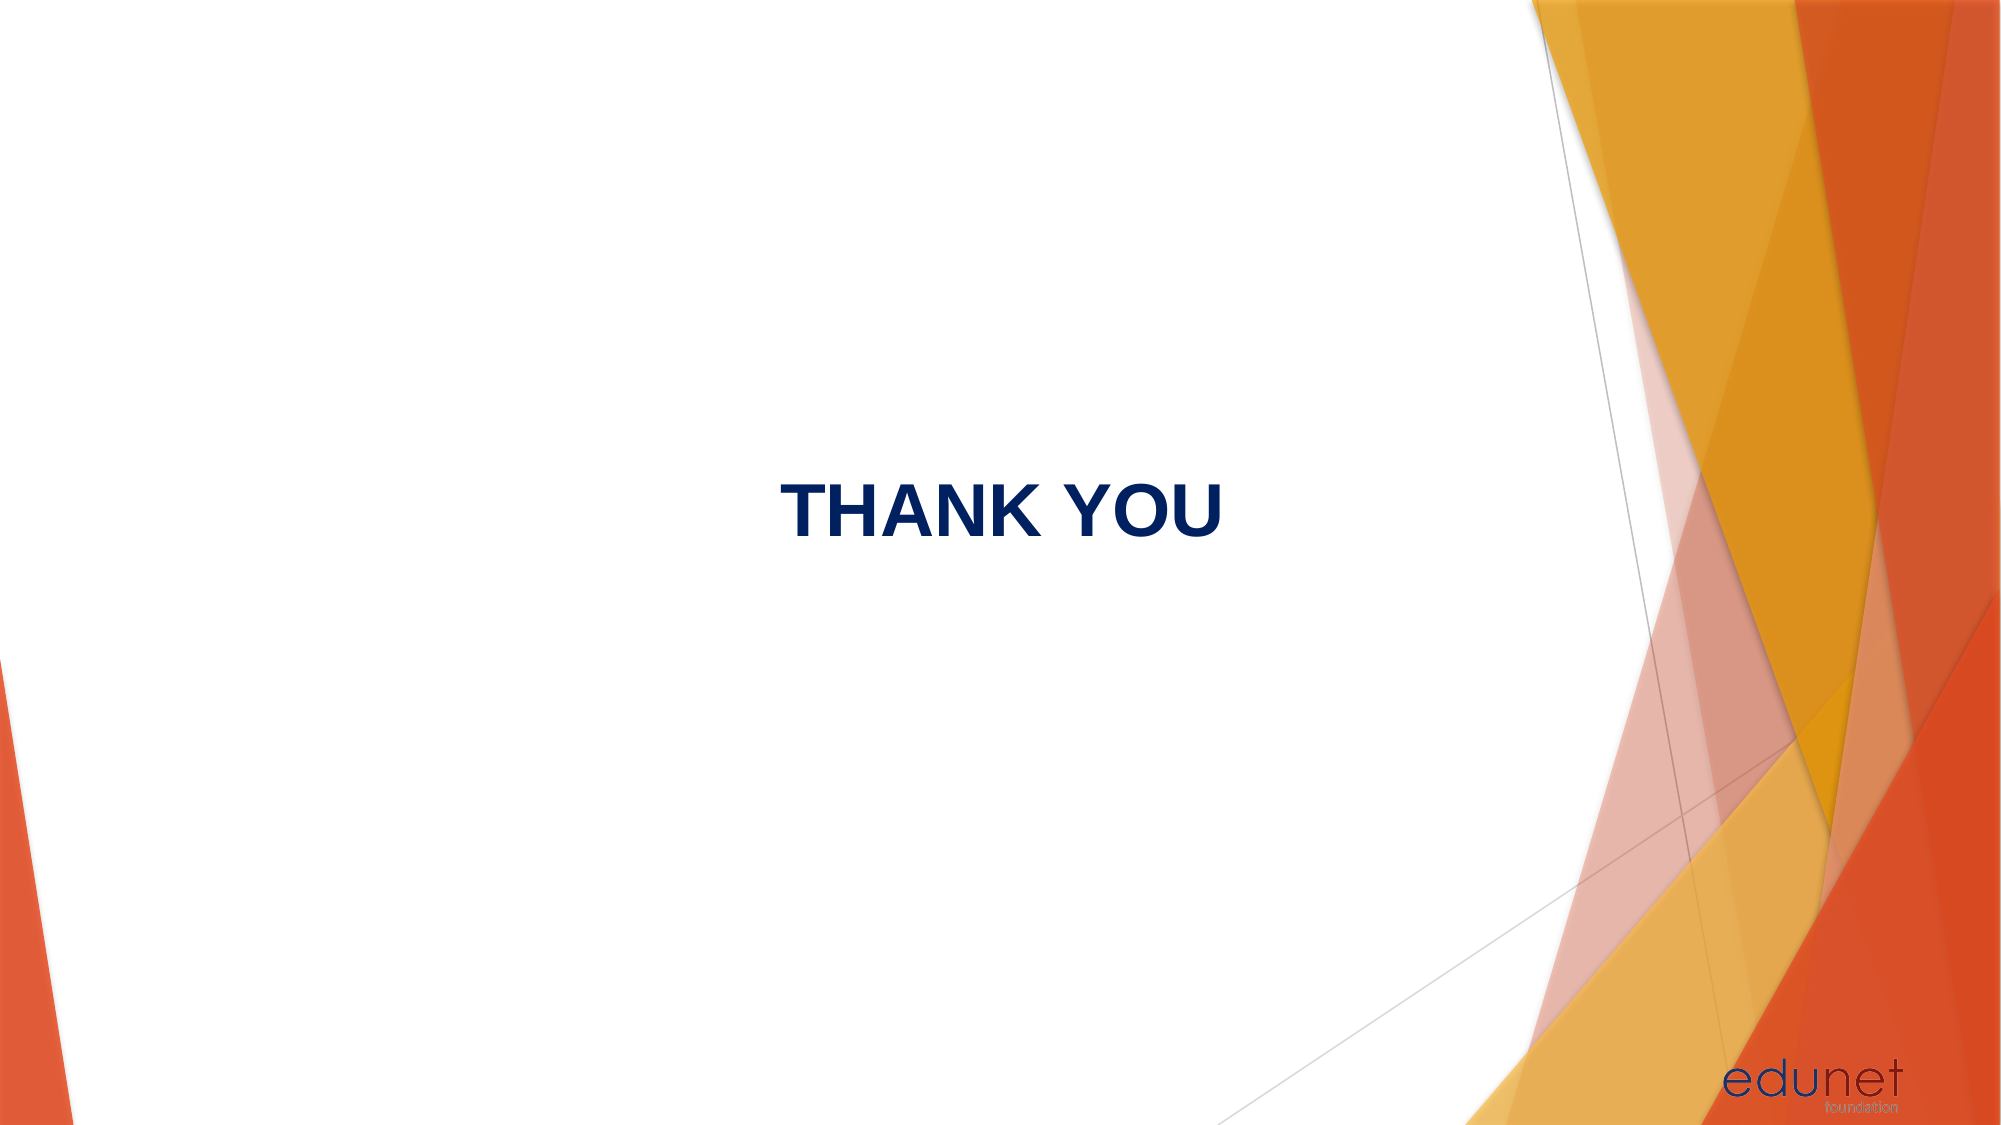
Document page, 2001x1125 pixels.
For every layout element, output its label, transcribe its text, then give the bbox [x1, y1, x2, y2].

picture [1719, 1056, 1905, 1116]
title THANK YOU [240, 453, 1766, 672]
